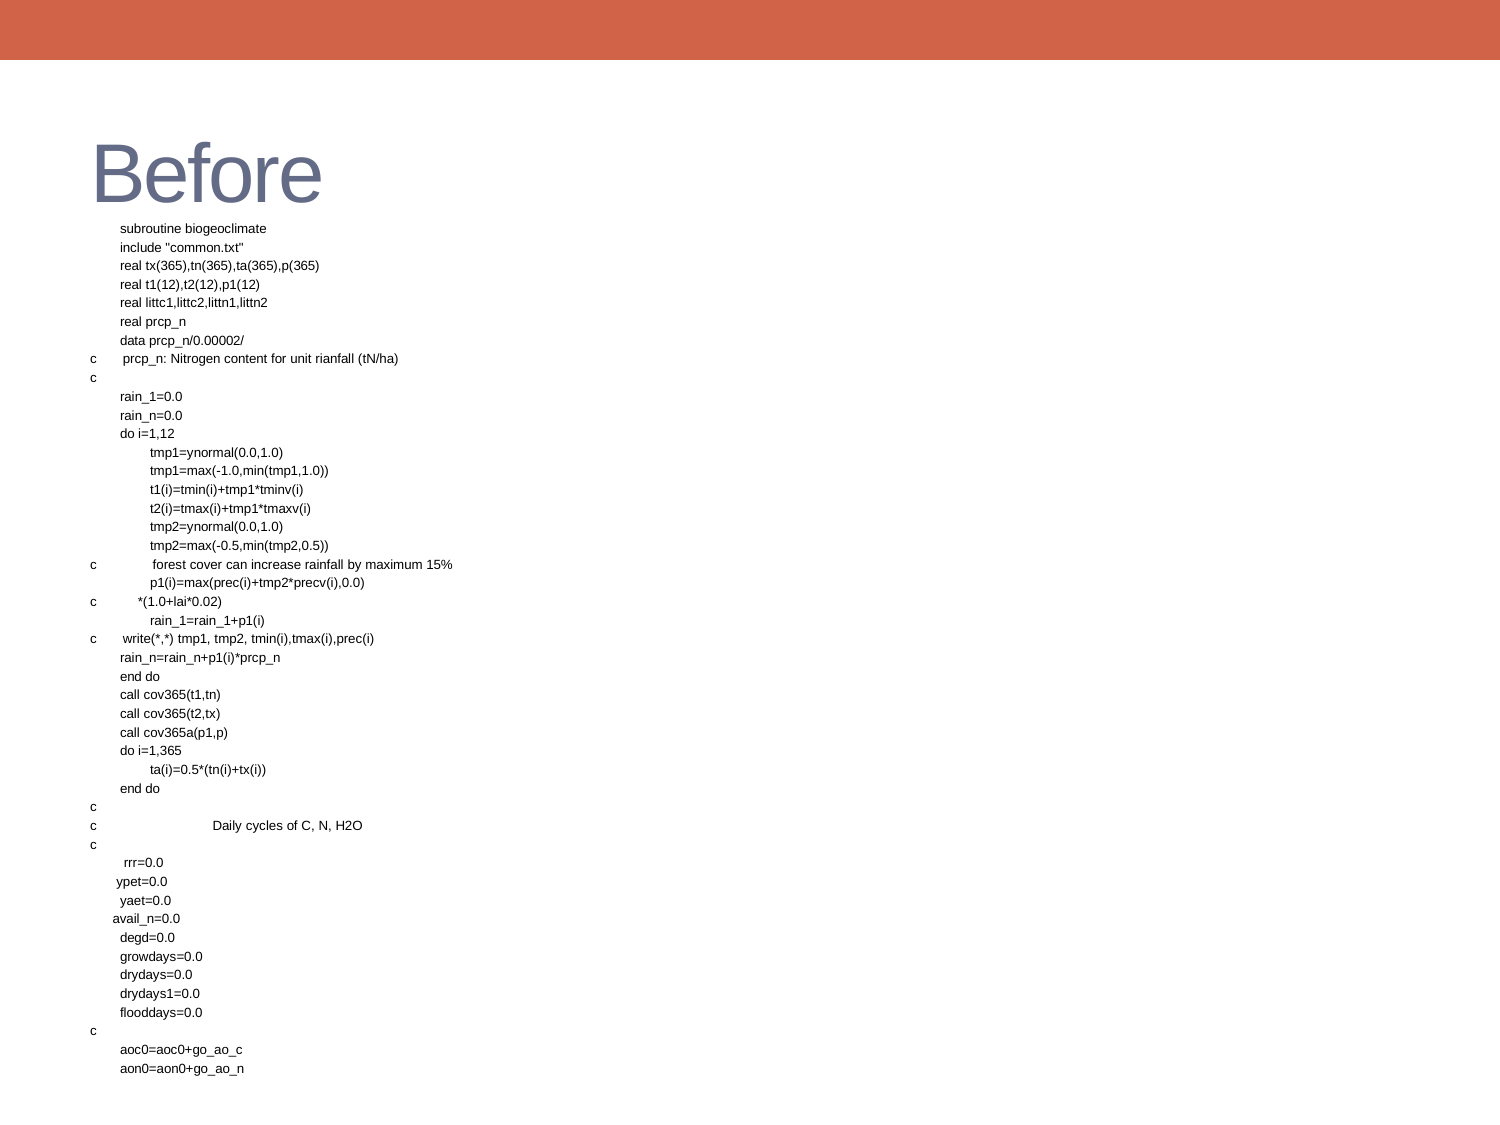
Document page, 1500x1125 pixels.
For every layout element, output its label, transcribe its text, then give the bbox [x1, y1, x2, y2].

list subroutine biogeoclimate include "common.txt" real tx(365),tn(365),ta(365),p(365) real t1(12),t2(12),p1(12) real littc1,littc2,littn1,littn2 real prcp_n data prcp_n/0.00002/ c prcp_n: Nitrogen content for unit rianfall (tN/ha) c rain_1=0.0 rain_n=0.0 do i=1,12 tmp1=ynormal(0.0,1.0) tmp1=max(-1.0,min(tmp1,1.0)) t1(i)=tmin(i)+tmp1*tminv(i) t2(i)=tmax(i)+tmp1*tmaxv(i) tmp2=ynormal(0.0,1.0) tmp2=max(-0.5,min(tmp2,0.5)) c forest cover can increase rainfall by maximum 15% p1(i)=max(prec(i)+tmp2*precv(i),0.0) c *(1.0+lai*0.02) rain_1=rain_1+p1(i) c write(*,*) tmp1, tmp2, tmin(i),tmax(i),prec(i) rain_n=rain_n+p1(i)*prcp_n end do call cov365(t1,tn) call cov365(t2,tx) call cov365a(p1,p) do i=1,365 ta(i)=0.5*(tn(i)+tx(i)) end do c c Daily cycles of C, N, H2O c rrr=0.0 ypet=0.0 yaet=0.0 avail_n=0.0 degd=0.0 growdays=0.0 drydays=0.0 drydays1=0.0 flooddays=0.0 c aoc0=aoc0+go_ao_c aon0=aon0+go_ao_n [75, 212, 1425, 1100]
title Before [75, 87, 1425, 212]
